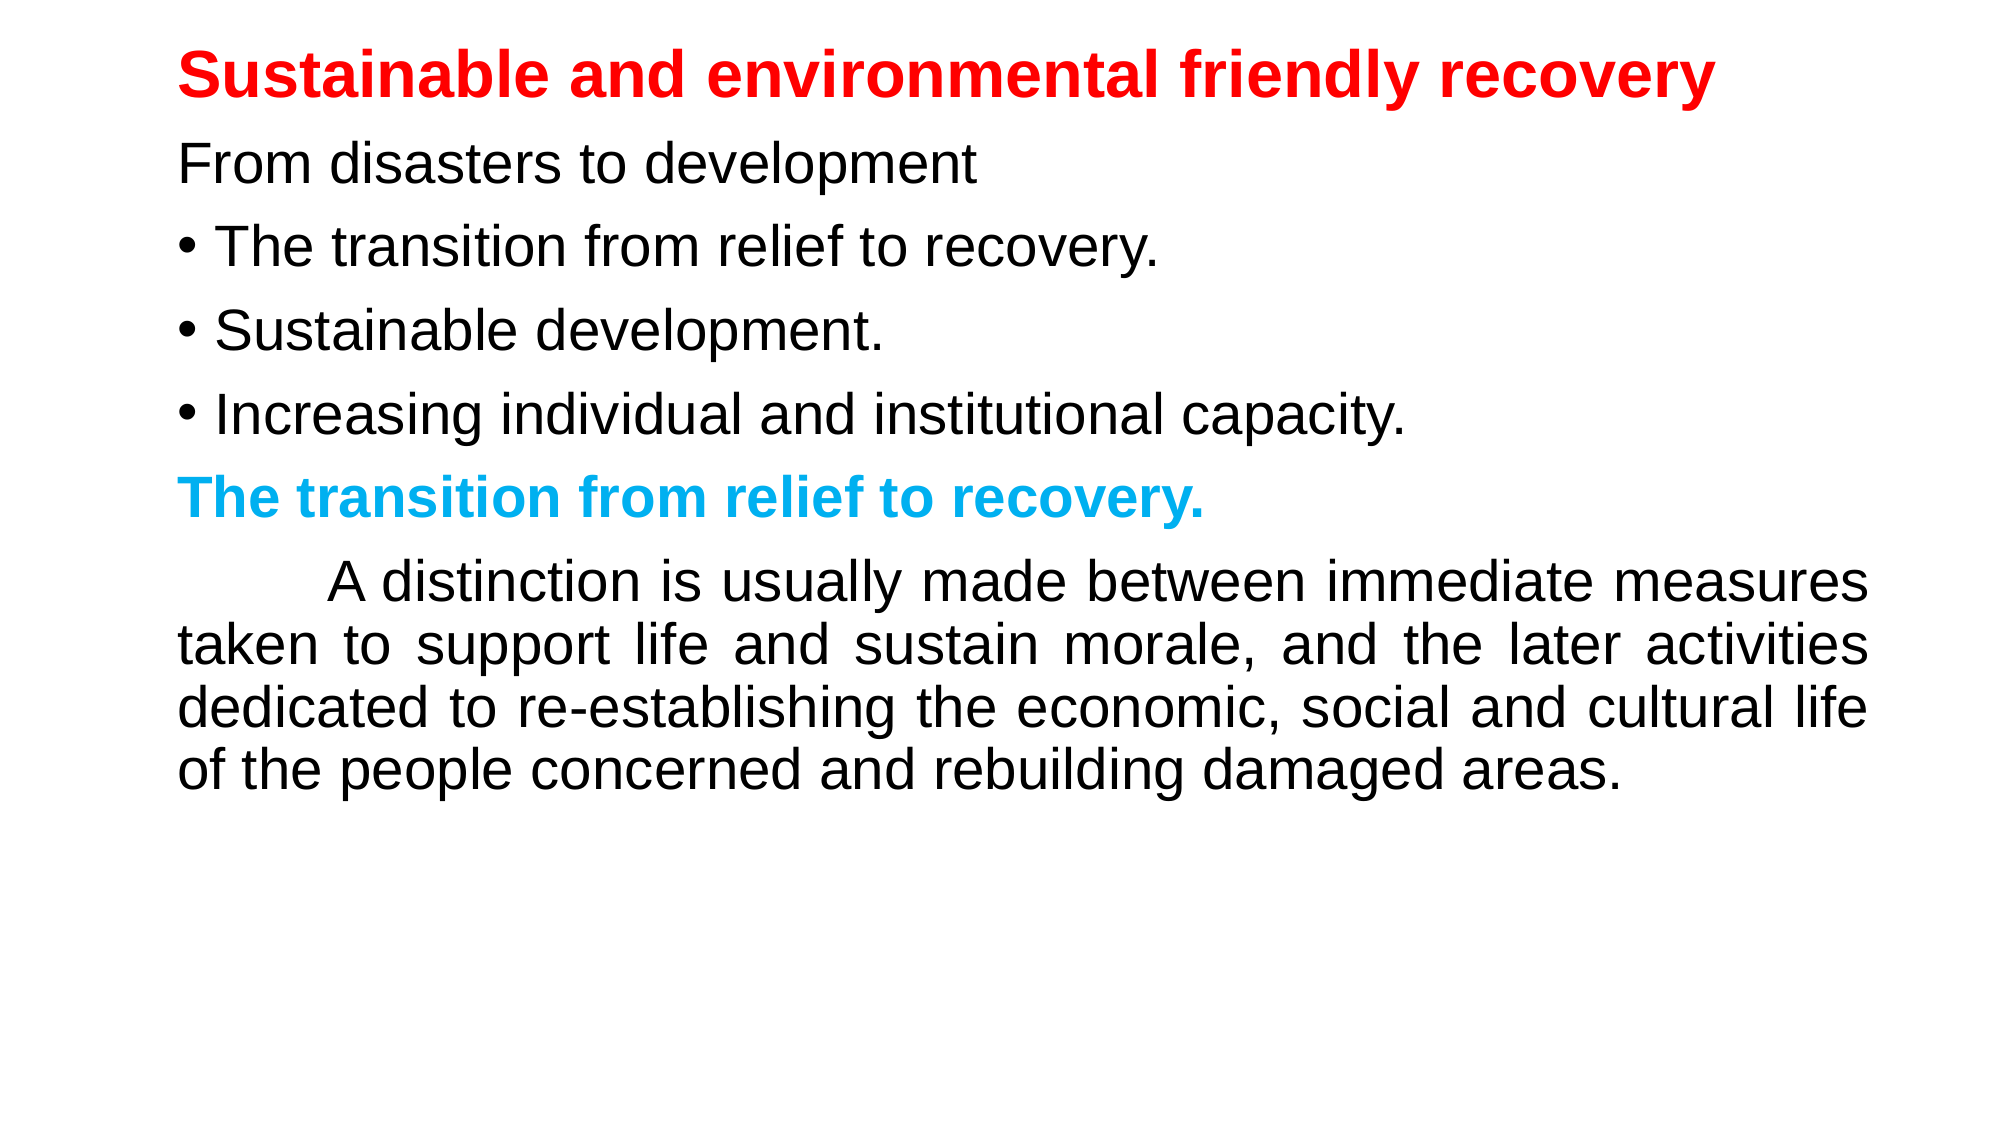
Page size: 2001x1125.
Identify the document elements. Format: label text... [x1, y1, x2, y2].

list Sustainable and environmental friendly recovery From disasters to development The transition from relief to recovery. Sustainable development. Increasing individual and institutional capacity. The transition from relief to recovery. A distinction is usually made between immediate measures taken to support life and sustain morale, and the later activities dedicated to re-establishing the economic, social and cultural life of the people concerned and rebuilding damaged areas. [162, 32, 1888, 1058]
